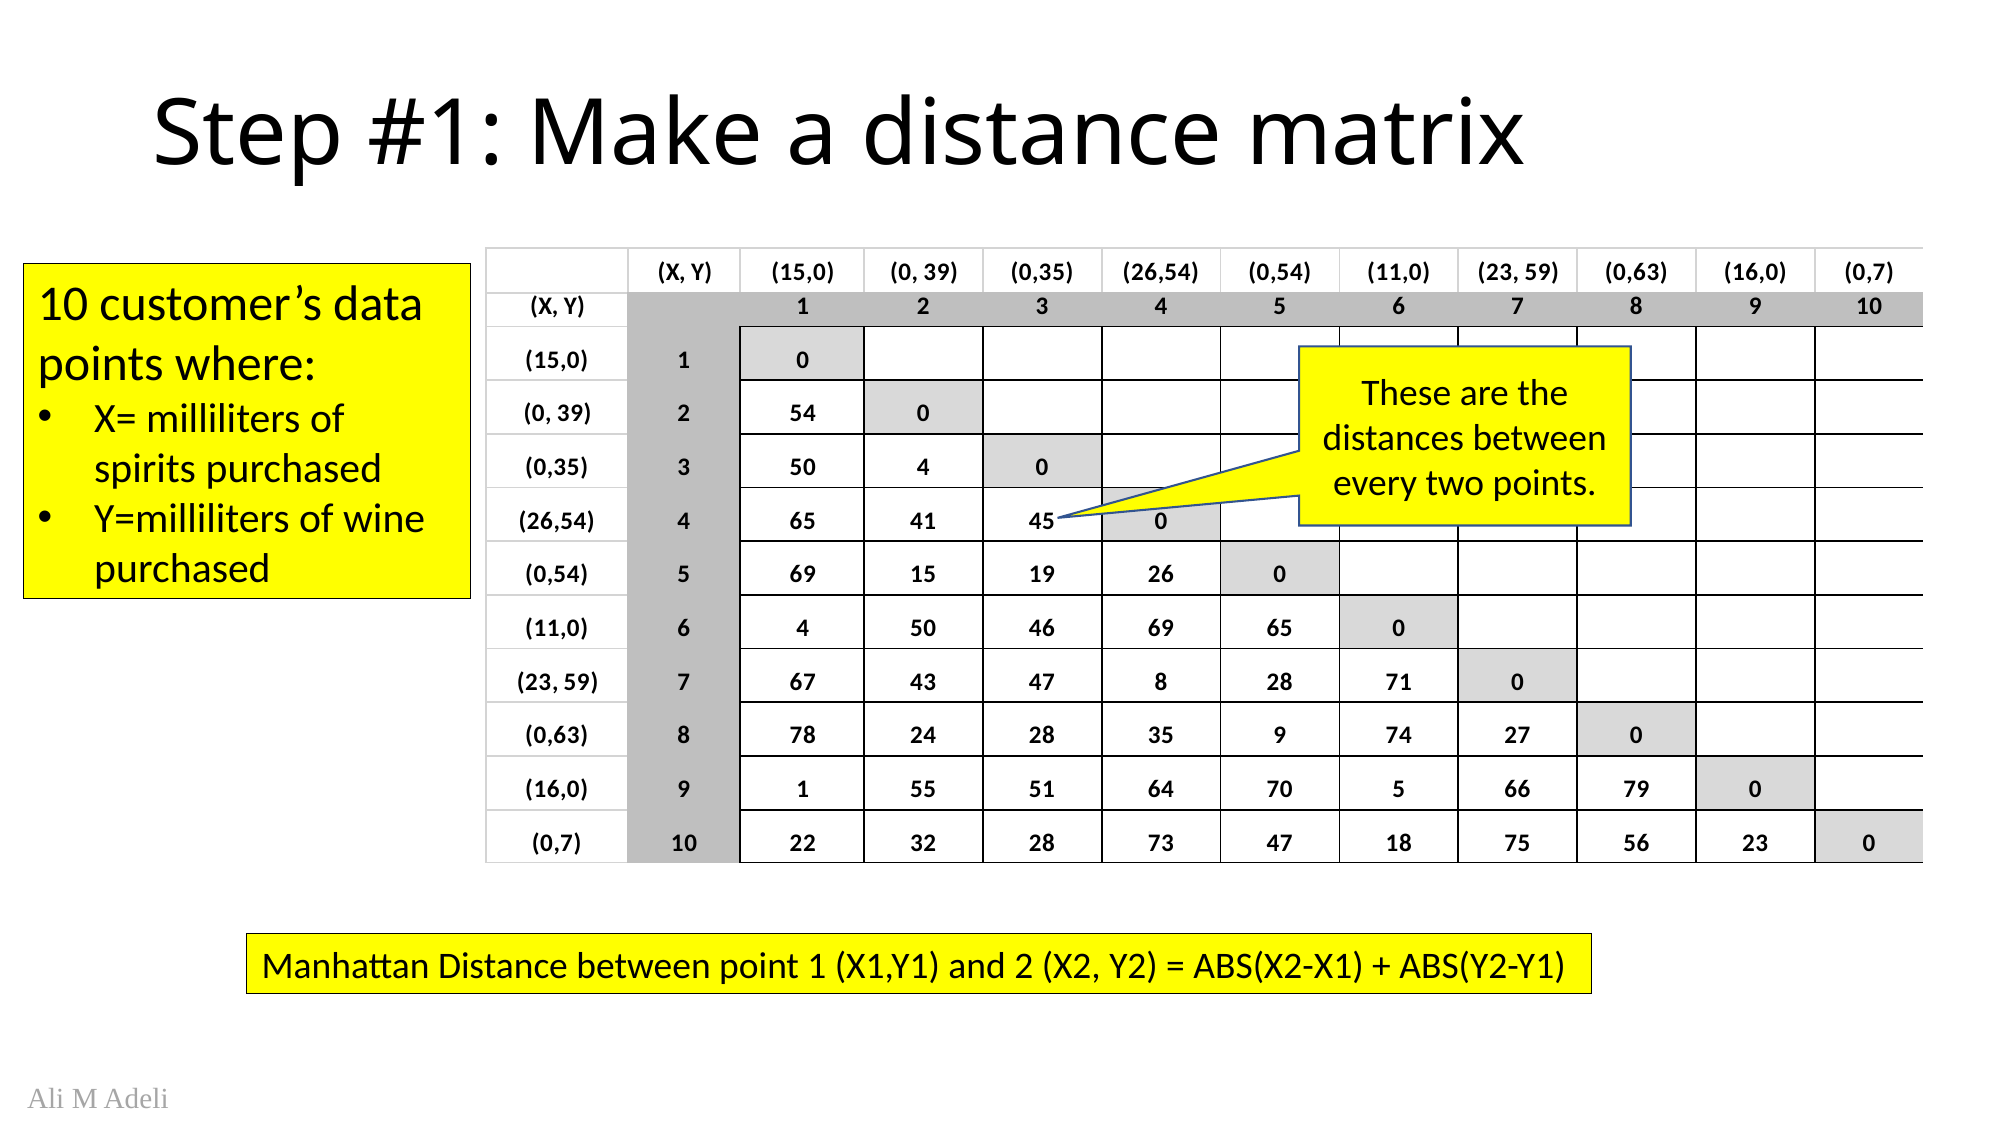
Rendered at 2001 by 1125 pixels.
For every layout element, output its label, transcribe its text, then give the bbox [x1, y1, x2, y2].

text_box 10 customer’s data points where: X= milliliters of spirits purchased Y=milliliters of wine purchased [23, 263, 471, 599]
title Step #1: Make a distance matrix [137, 59, 1863, 210]
text_box Manhattan Distance between point 1 (X1,Y1) and 2 (X2, Y2) = ABS(X2-X1) + ABS(Y2-Y1) [246, 933, 1592, 994]
picture [484, 246, 1925, 865]
